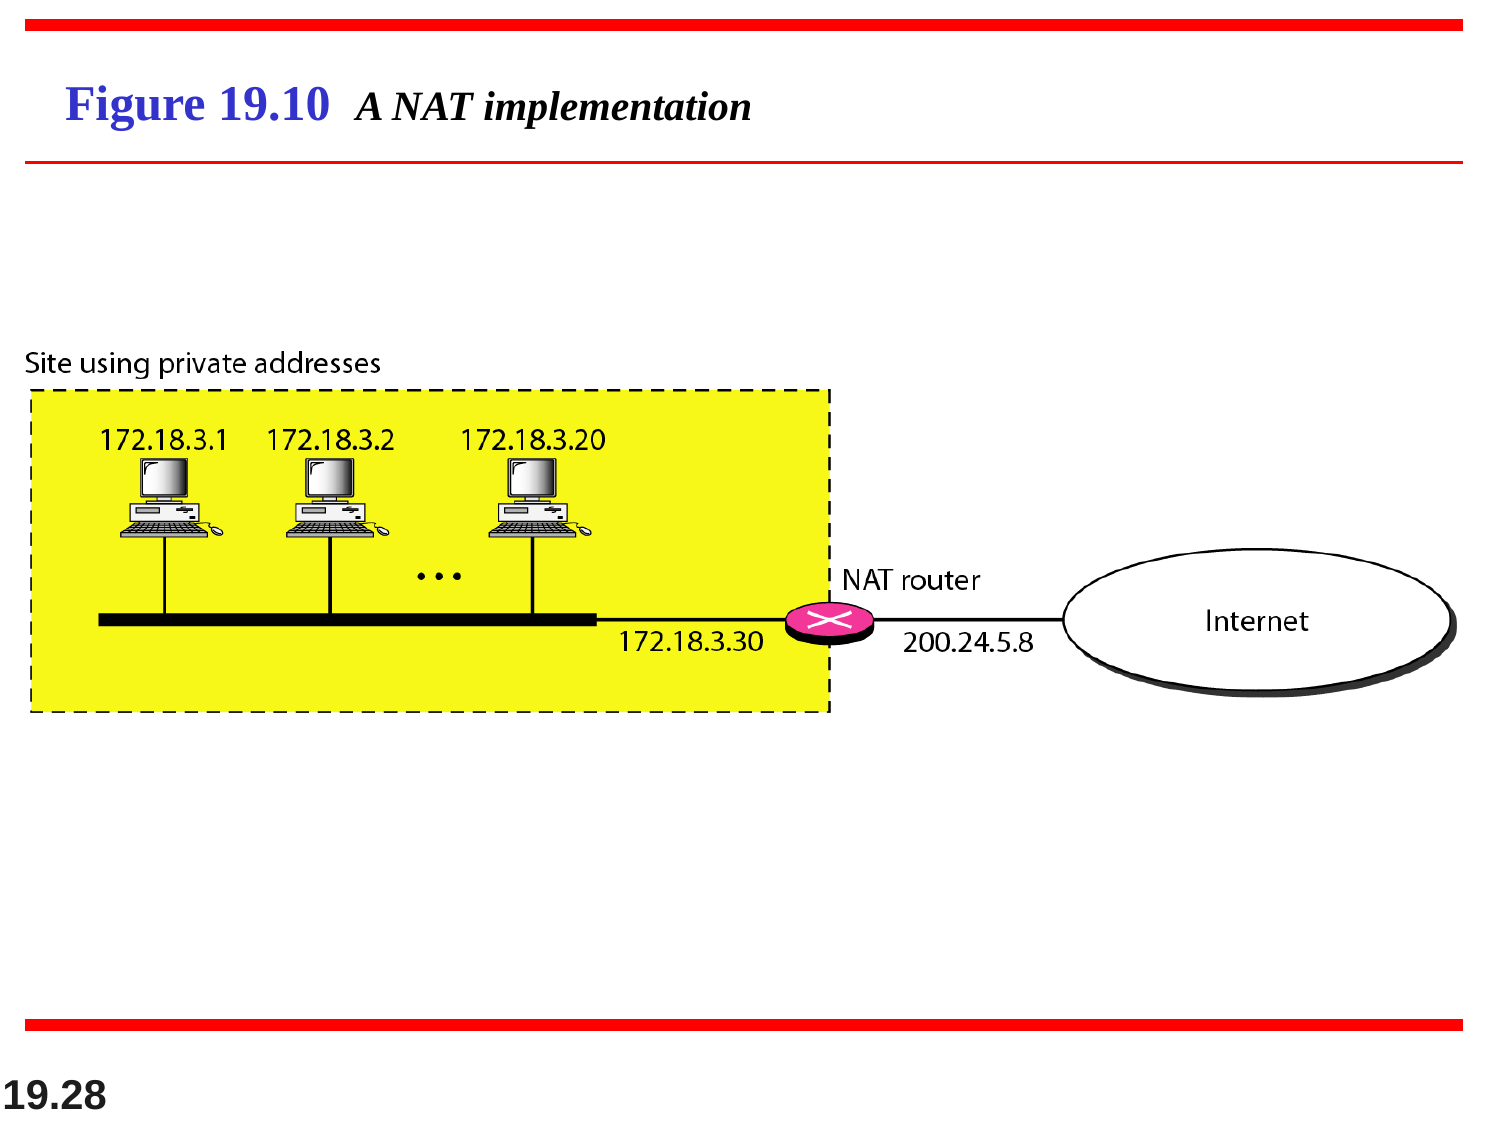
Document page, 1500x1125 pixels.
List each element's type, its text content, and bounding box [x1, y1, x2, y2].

text_box 19.‹#› [0, 1049, 300, 1125]
picture [24, 347, 1458, 713]
text_box Figure 19.10 A NAT implementation [50, 62, 772, 138]
